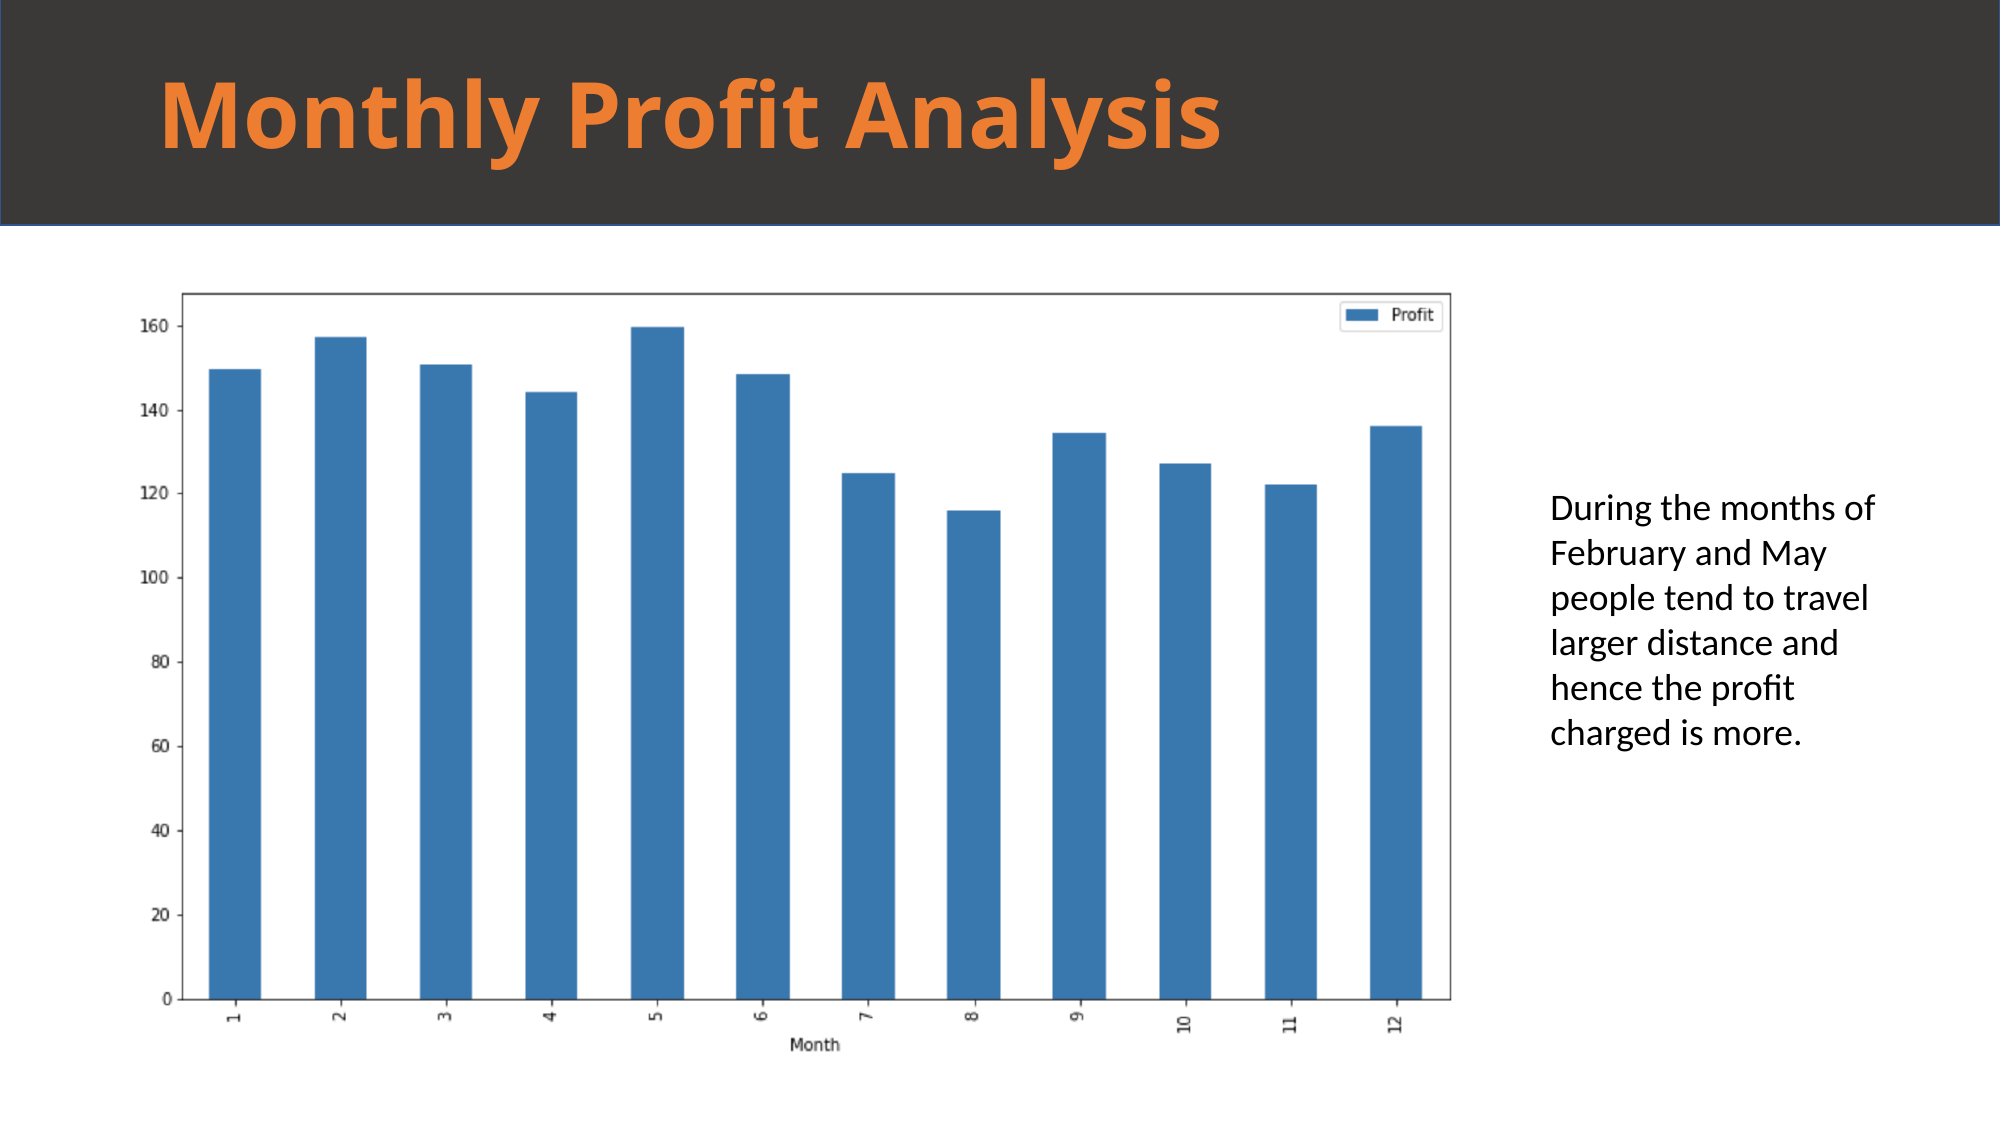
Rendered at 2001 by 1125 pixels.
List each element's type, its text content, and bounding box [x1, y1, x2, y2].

text_box Monthly Profit Analysis [0, 0, 2000, 226]
text_box During the months of February and May people tend to travel larger distance and hence the profit charged is more. [1535, 475, 1895, 761]
picture [105, 283, 1498, 1065]
